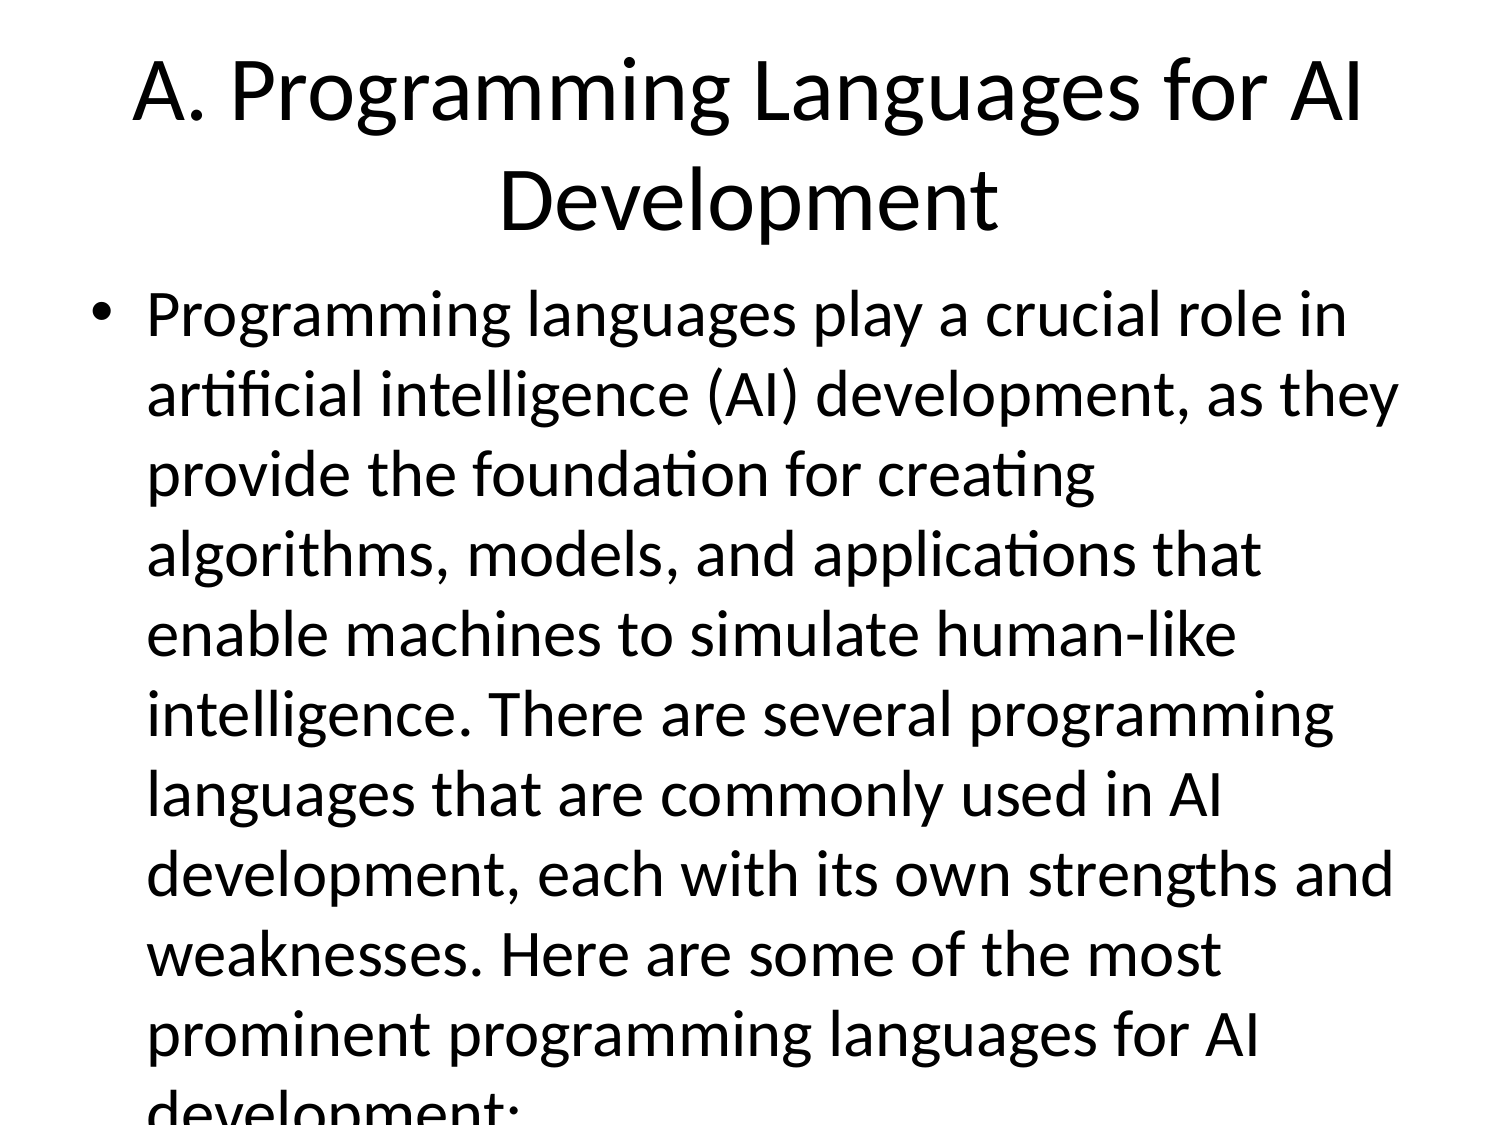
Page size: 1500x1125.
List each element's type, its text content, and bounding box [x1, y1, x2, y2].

title A. Programming Languages for AI Development [75, 45, 1425, 233]
list Programming languages play a crucial role in artificial intelligence (AI) development, as they provide the foundation for creating algorithms, models, and applications that enable machines to simulate human-like intelligence. There are several programming languages that are commonly used in AI development, each with its own strengths and weaknesses. Here are some of the most prominent programming languages for AI development: 1. Python: Python is one of the most popular programming languages for AI development due to its simplicity, readability, and vast ecosystem of libraries and frameworks tailored for AI, such as TensorFlow, PyTorch, and scikit-learn. Python's syntax is easy to learn and understand, making it suitable for both beginners and experienced developers in AI. 2. Java: Java is a versatile and widely-used programming language known for its portability and scalability. While Java may not be as popular in AI development as Python, it is often used in areas where performance and speed are essential, such as in large-scale enterprise AI applications. 3. R: R is a programming language and environment specifically designed for statistical computing and data analysis. It is commonly used in AI for tasks such as data cleaning, exploration, and visualization. R's extensive library of statistical and machine learning packages makes it a popular choice for data scientists working on AI projects. 4. C++: C++ is a powerful and efficient programming language used in AI development for high-performance computing tasks, such as real-time processing, gaming, and computer vision. While C++ is known for its steep learning curve, its ability to optimize code for speed and memory management makes it valuable for AI projects that require high computational performance. 5. JavaScript: JavaScript is a popular programming language for web development, but it is also gaining traction in AI development through frameworks like TensorFlow.js and Brain.js. JavaScript's versatility and browser compatibility make it suitable for developing AI applications that run in web browsers, enabling the deployment of AI-powered features on websites and web applications. 6. Lisp: Lisp is a programming language with a long history in AI research and development, known for its powerful list processing capabilities and support for symbolic AI. Although not as widely used in modern AI projects as other languages like Python or Java, Lisp remains influential in the development of AI algorithms and systems. In conclusion, the choice of programming language for AI development depends on the specific requirements of the project, such as performance, scalability, complexity, and existing expertise within the development team. Developers and data scientists should select a language that aligns with their project goals and leverages the strengths of each programming language in the context of AI development. [75, 262, 1425, 1005]
